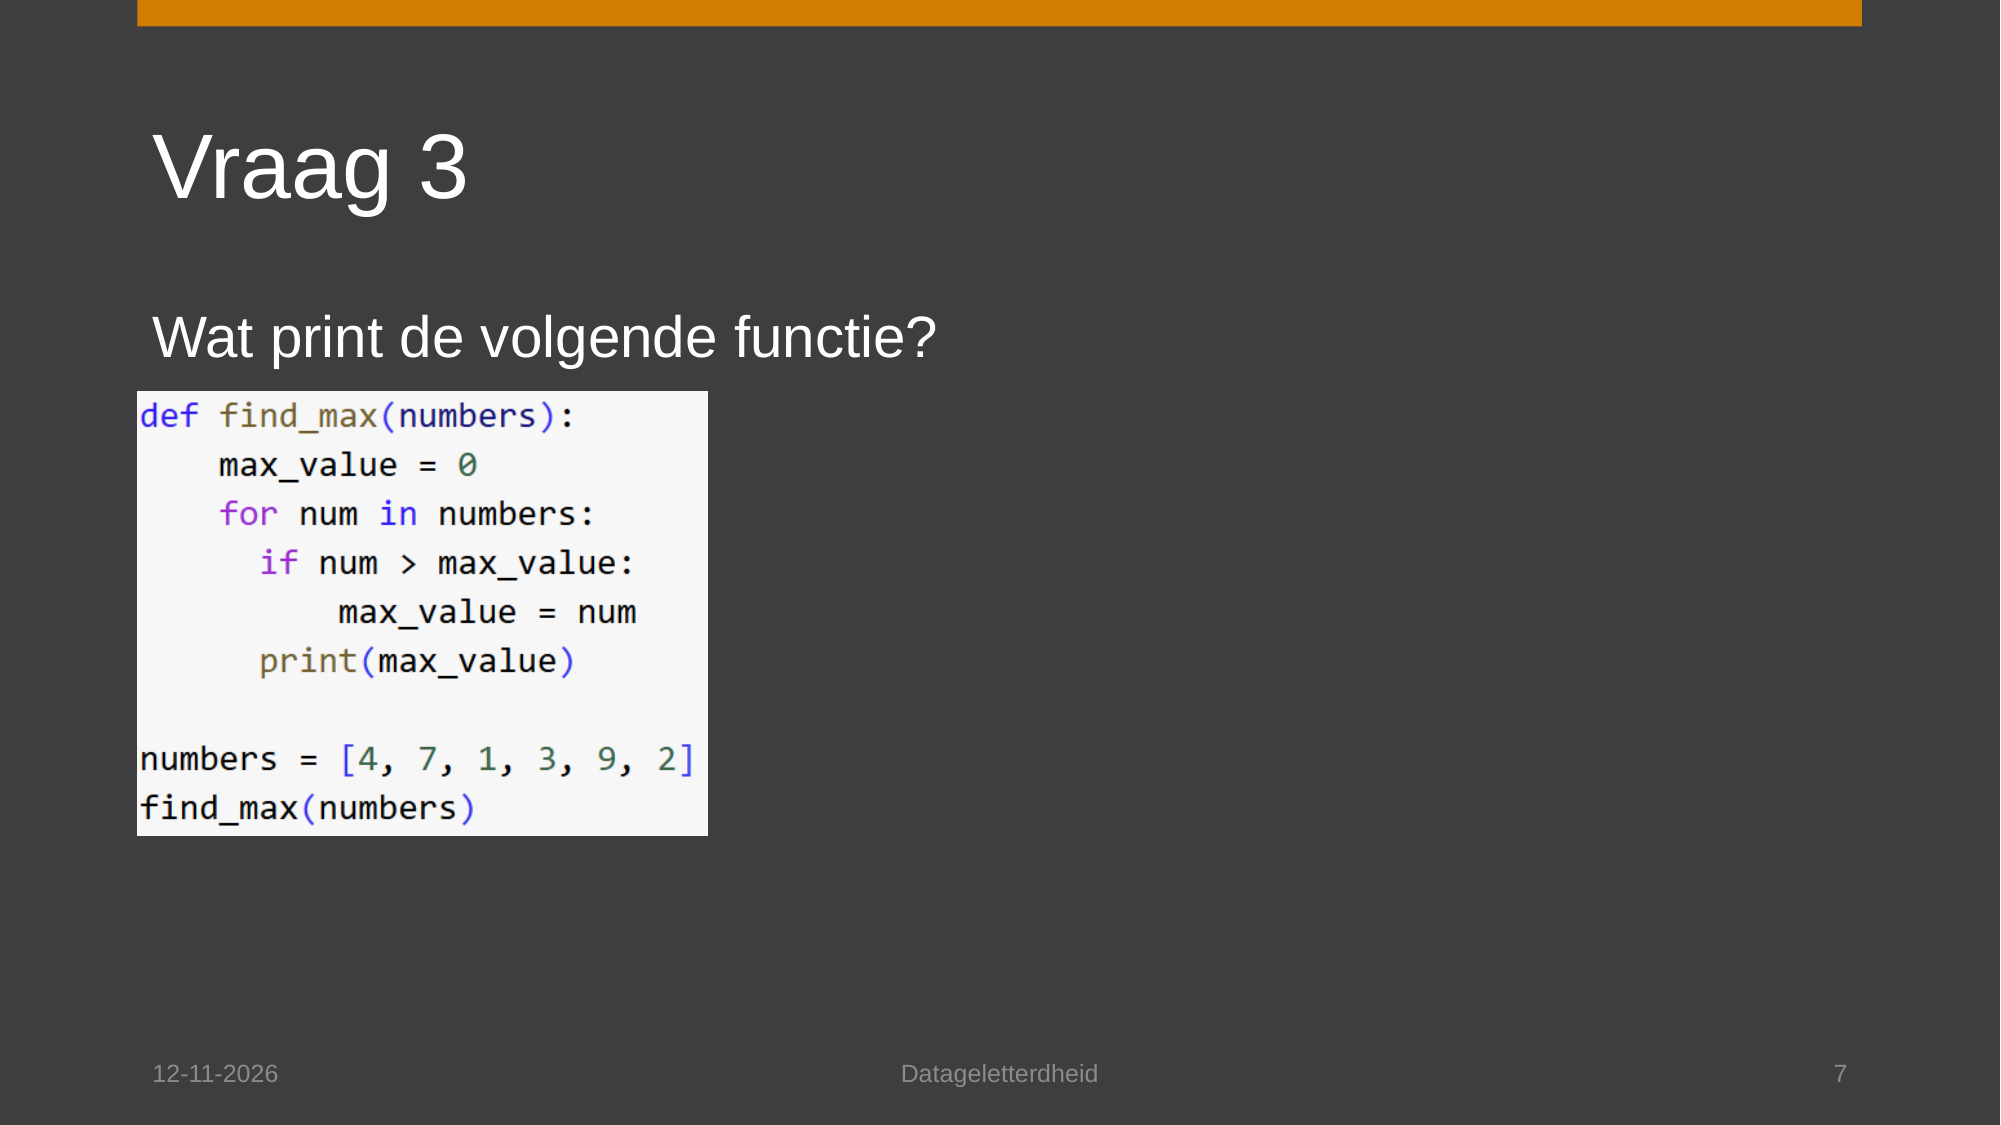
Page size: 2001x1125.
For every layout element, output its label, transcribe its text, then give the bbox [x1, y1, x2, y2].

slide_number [137, 1042, 588, 1103]
footer Datageletterdheid [662, 1042, 1338, 1103]
list Wat print de volgende functie? [137, 299, 1863, 1025]
slide_number 7 [1412, 1042, 1863, 1103]
title Vraag 3 [137, 59, 1863, 278]
picture [137, 391, 708, 837]
